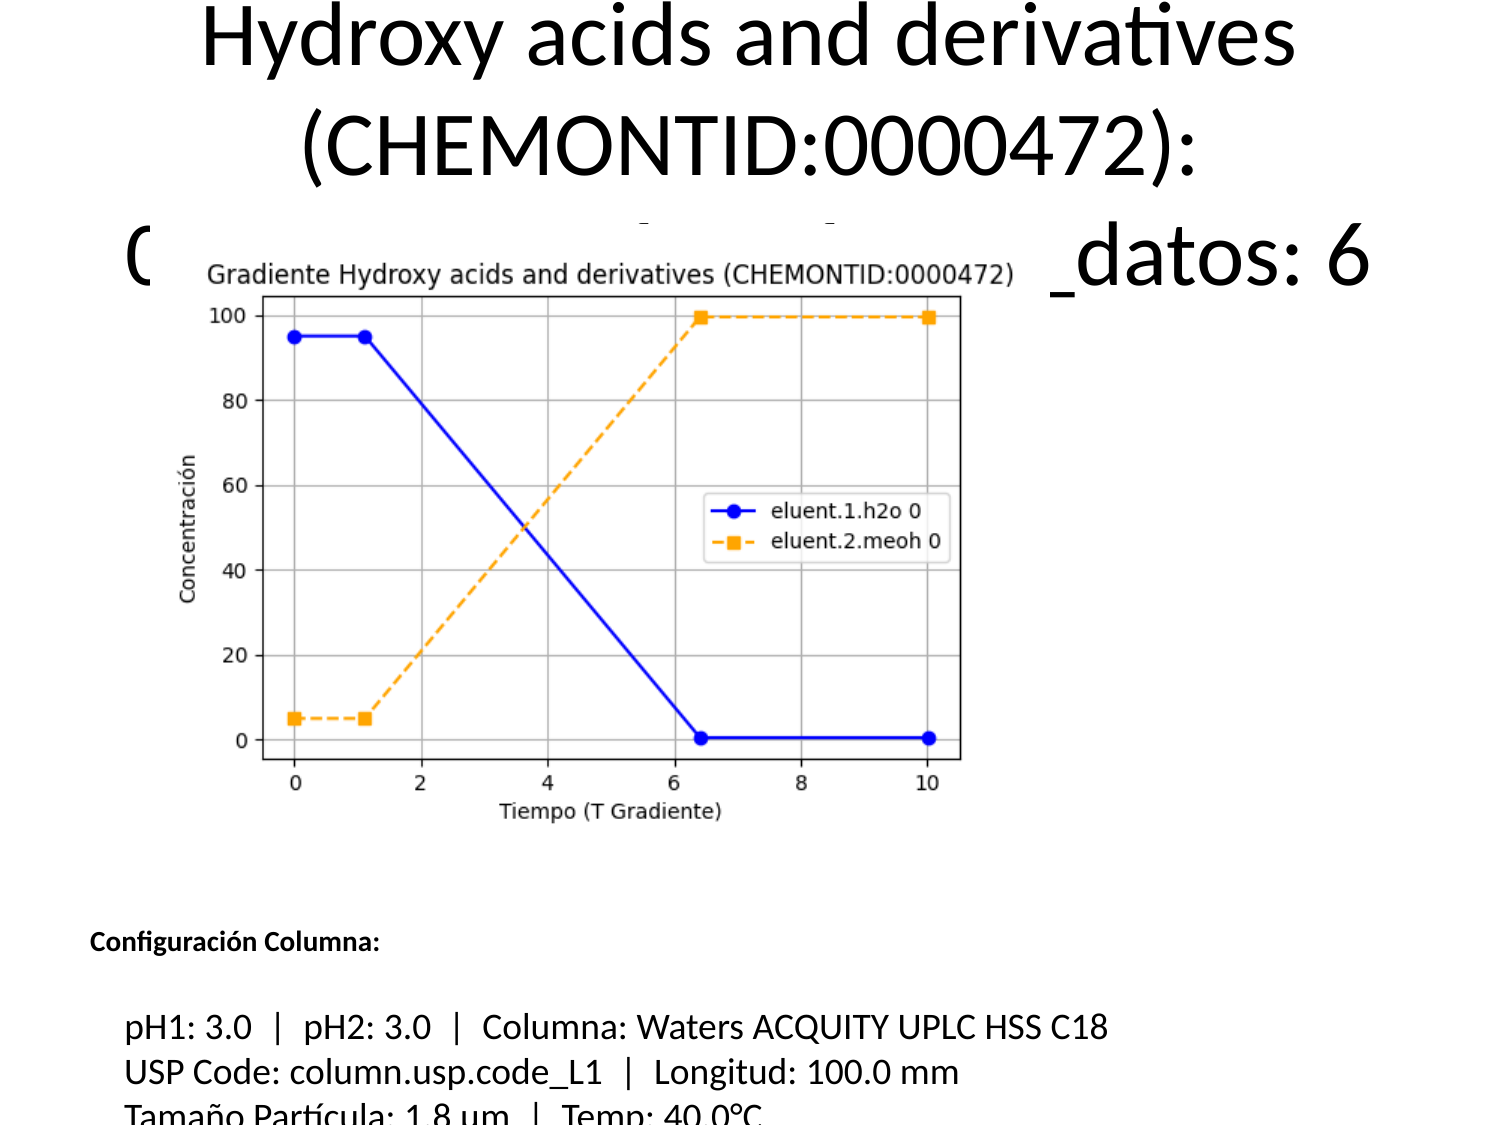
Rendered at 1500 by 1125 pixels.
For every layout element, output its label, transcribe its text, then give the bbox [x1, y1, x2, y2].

title Hydroxy acids and derivatives (CHEMONTID:0000472): 0.9442921436553694, n_datos: 6 [75, 45, 1425, 233]
text_box Configuración Columna: pH1: 3.0 | pH2: 3.0 | Columna: Waters ACQUITY UPLC HSS C18 USP Code: column.usp.code_L1 | Longitud: 100.0 mm Tamaño Partícula: 1.8 µm | Temp: 40.0°C Flujo: 0.4 mL/min | T0: 0.55125 min [75, 869, 1125, 1125]
picture [149, 224, 1051, 826]
